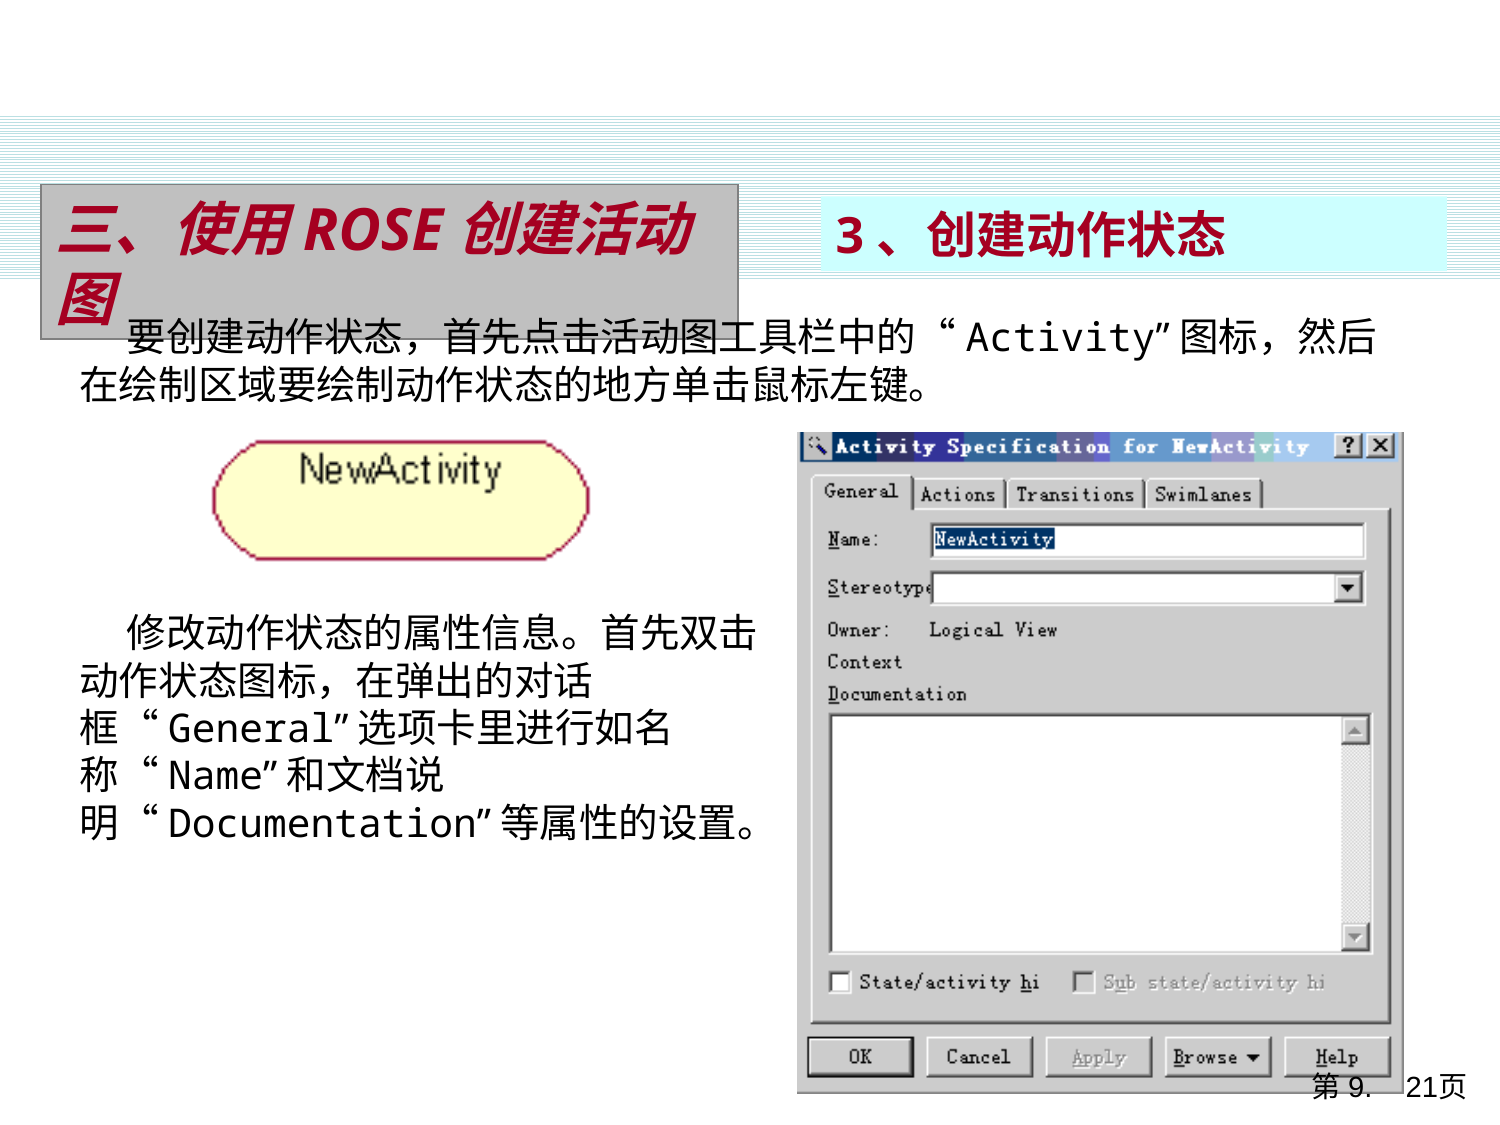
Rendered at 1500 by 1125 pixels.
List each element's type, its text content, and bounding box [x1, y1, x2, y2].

text_box 要创建动作状态，首先点击活动图工具栏中的“Activity”图标，然后在绘制区域要绘制动作状态的地方单击鼠标左键。 [64, 302, 1424, 415]
text_box 修改动作状态的属性信息。首先双击动作状态图标，在弹出的对话框“General”选项卡里进行如名称“Name”和文档说明“Documentation”等属性的设置。 [64, 597, 791, 853]
picture [182, 420, 621, 584]
slide_number 第9. 21页 [1131, 1060, 1483, 1118]
text_box 三、使用ROSE创建活动图 [41, 184, 739, 340]
text_box 3、创建动作状态 [820, 196, 1447, 272]
picture [796, 432, 1404, 1095]
